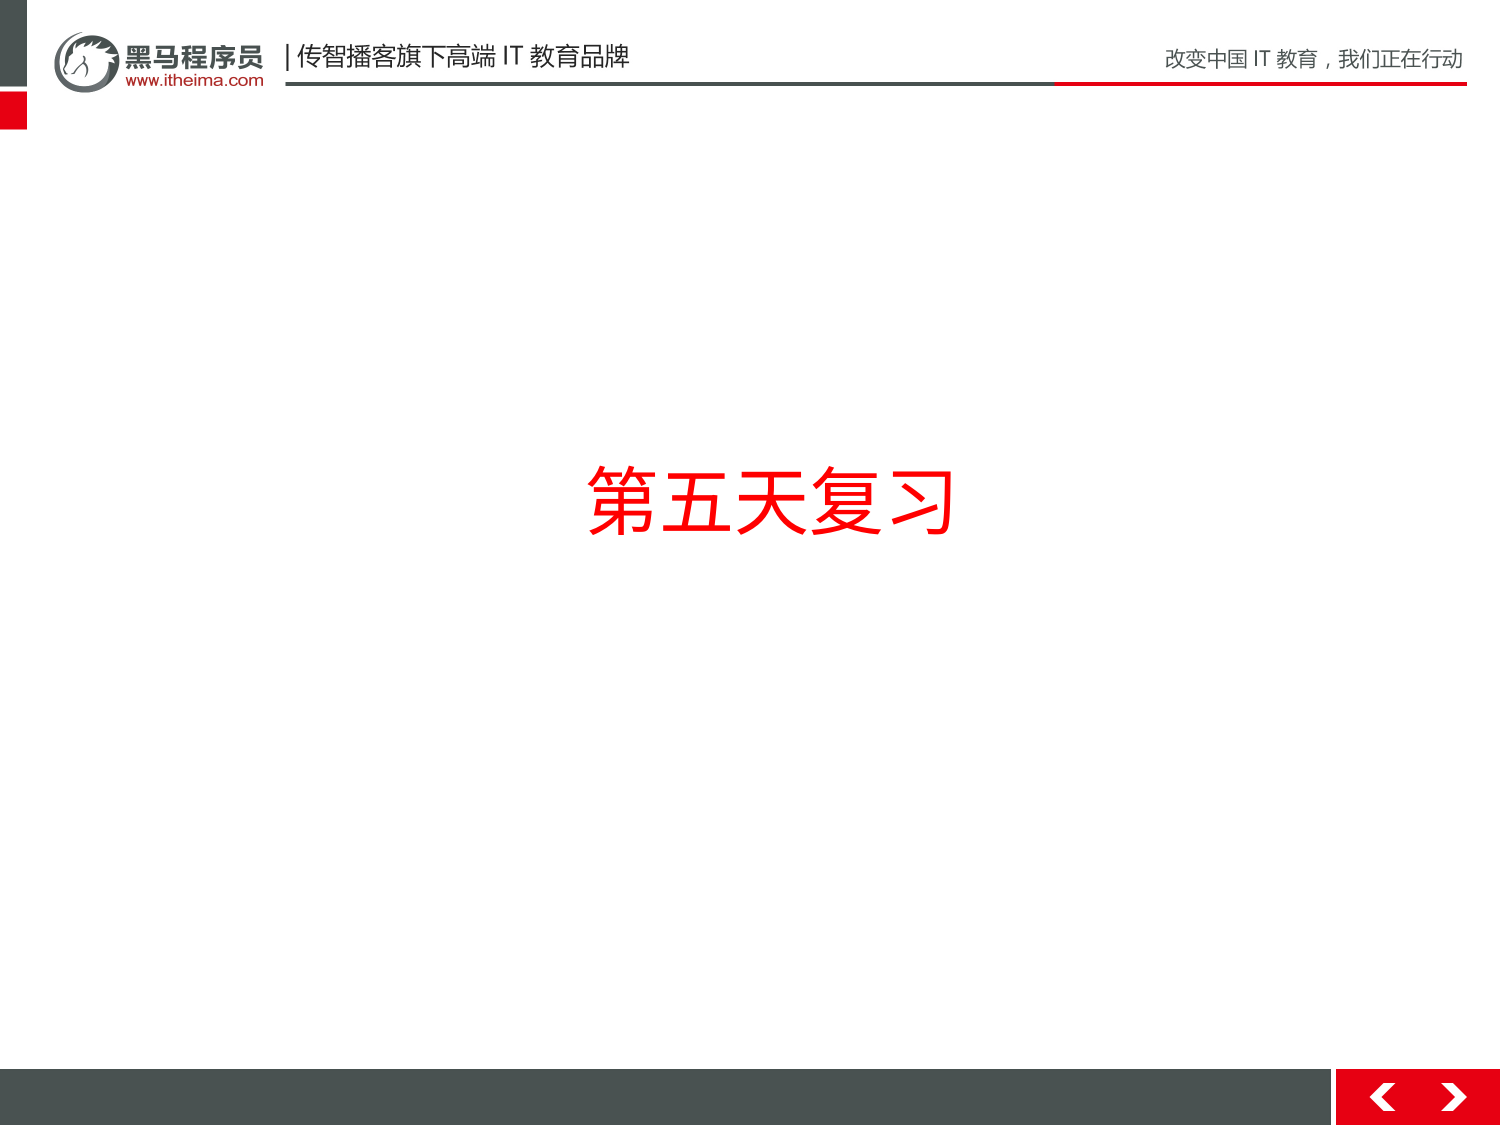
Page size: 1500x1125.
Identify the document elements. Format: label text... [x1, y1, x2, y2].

title 第五天复习 [105, 434, 1439, 552]
picture [0, 0, 1500, 1125]
